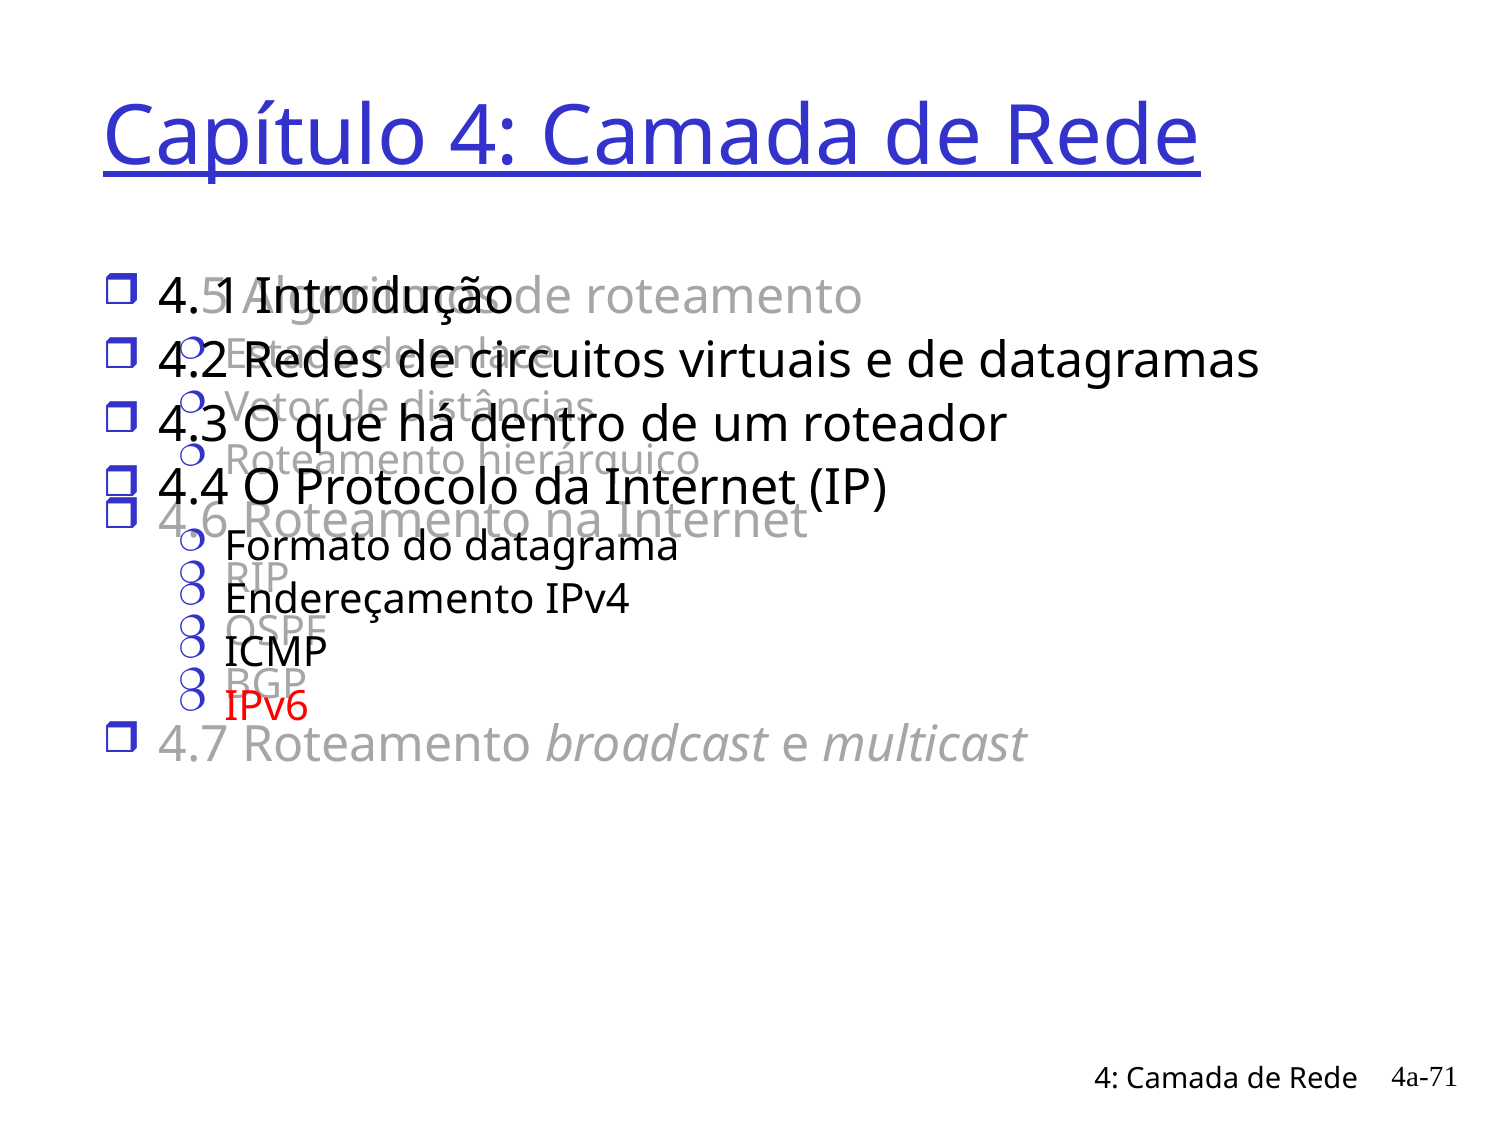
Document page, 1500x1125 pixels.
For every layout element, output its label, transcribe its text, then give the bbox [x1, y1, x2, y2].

footer 4: Camada de Rede [898, 1051, 1338, 1125]
list 4. 1 Introdução 4.2 Redes de circuitos virtuais e de datagramas 4.3 O que há dentro de um roteador 4.4 O Protocolo da Internet (IP) Formato do datagrama Endereçamento IPv4 ICMP IPv6 [87, 262, 1363, 1026]
slide_number 4a-71 [1338, 1049, 1474, 1125]
title Capítulo 4: Camada de Rede [87, 37, 1363, 226]
